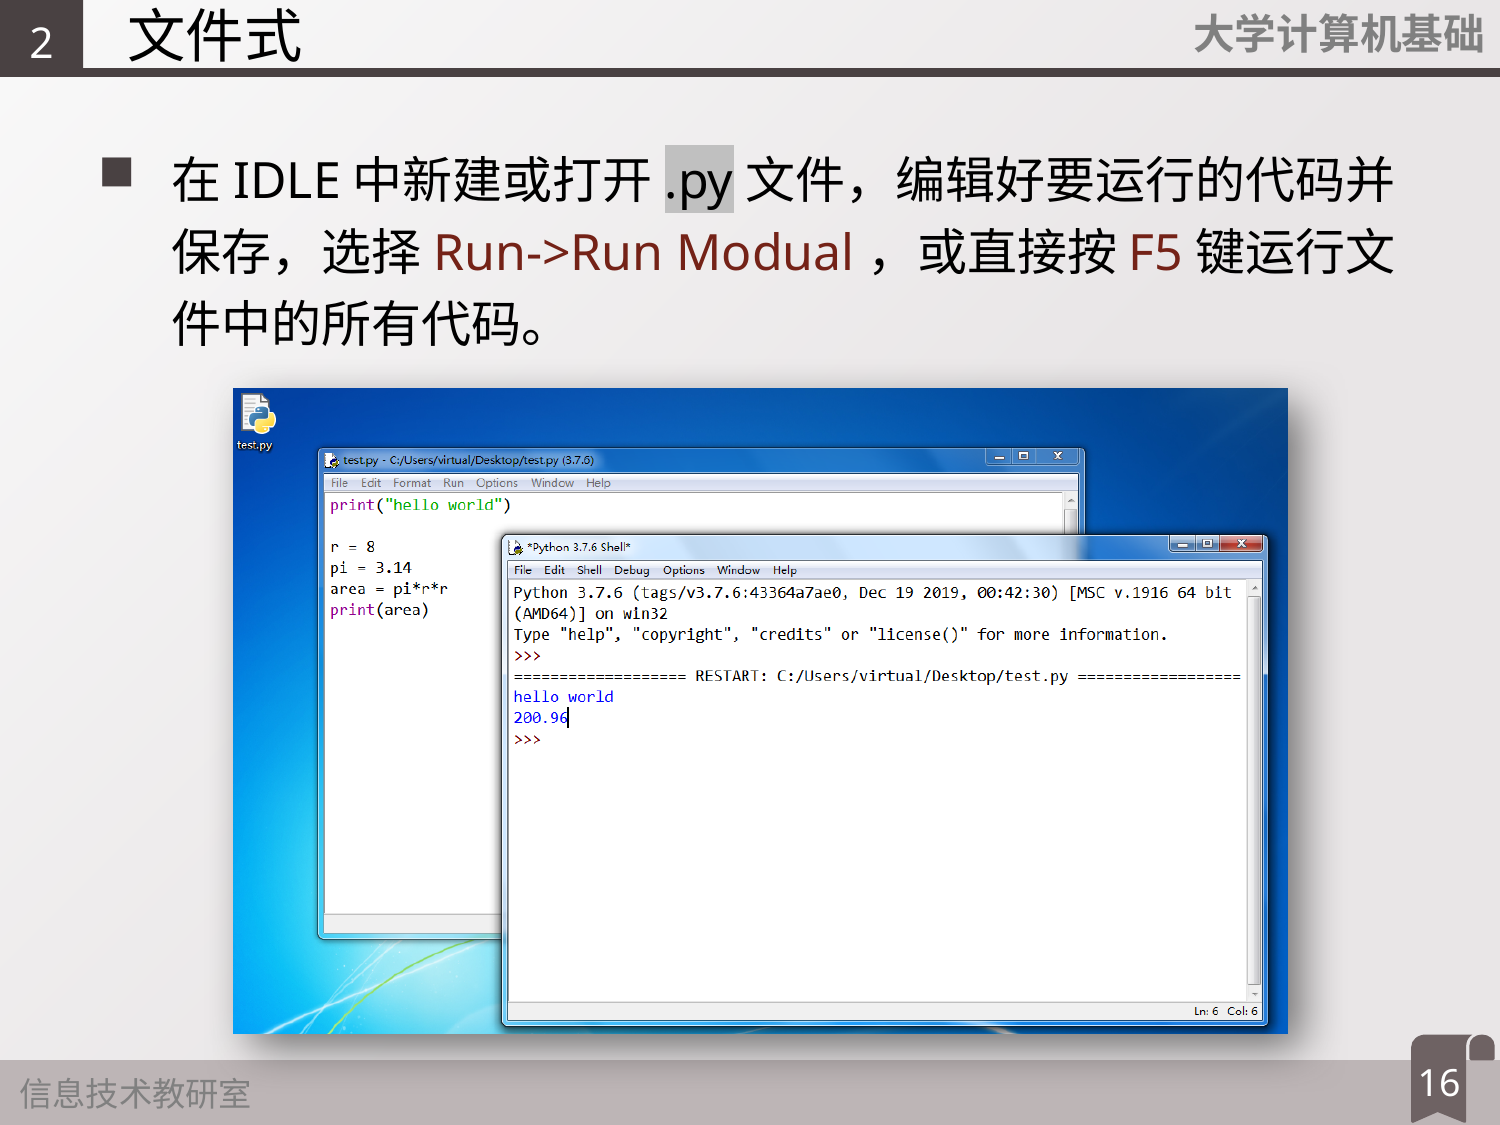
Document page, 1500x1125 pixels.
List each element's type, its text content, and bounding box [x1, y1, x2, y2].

list 在IDLE中新建或打开.py文件，编辑好要运行的代码并保存，选择Run->Run Modual，或直接按F5键运行文件中的所有代码。 [83, 128, 1438, 389]
picture [233, 388, 1288, 1034]
title 文件式 [84, 1, 1052, 75]
slide_number 16 [1386, 1051, 1493, 1112]
list 2 [0, 0, 84, 75]
